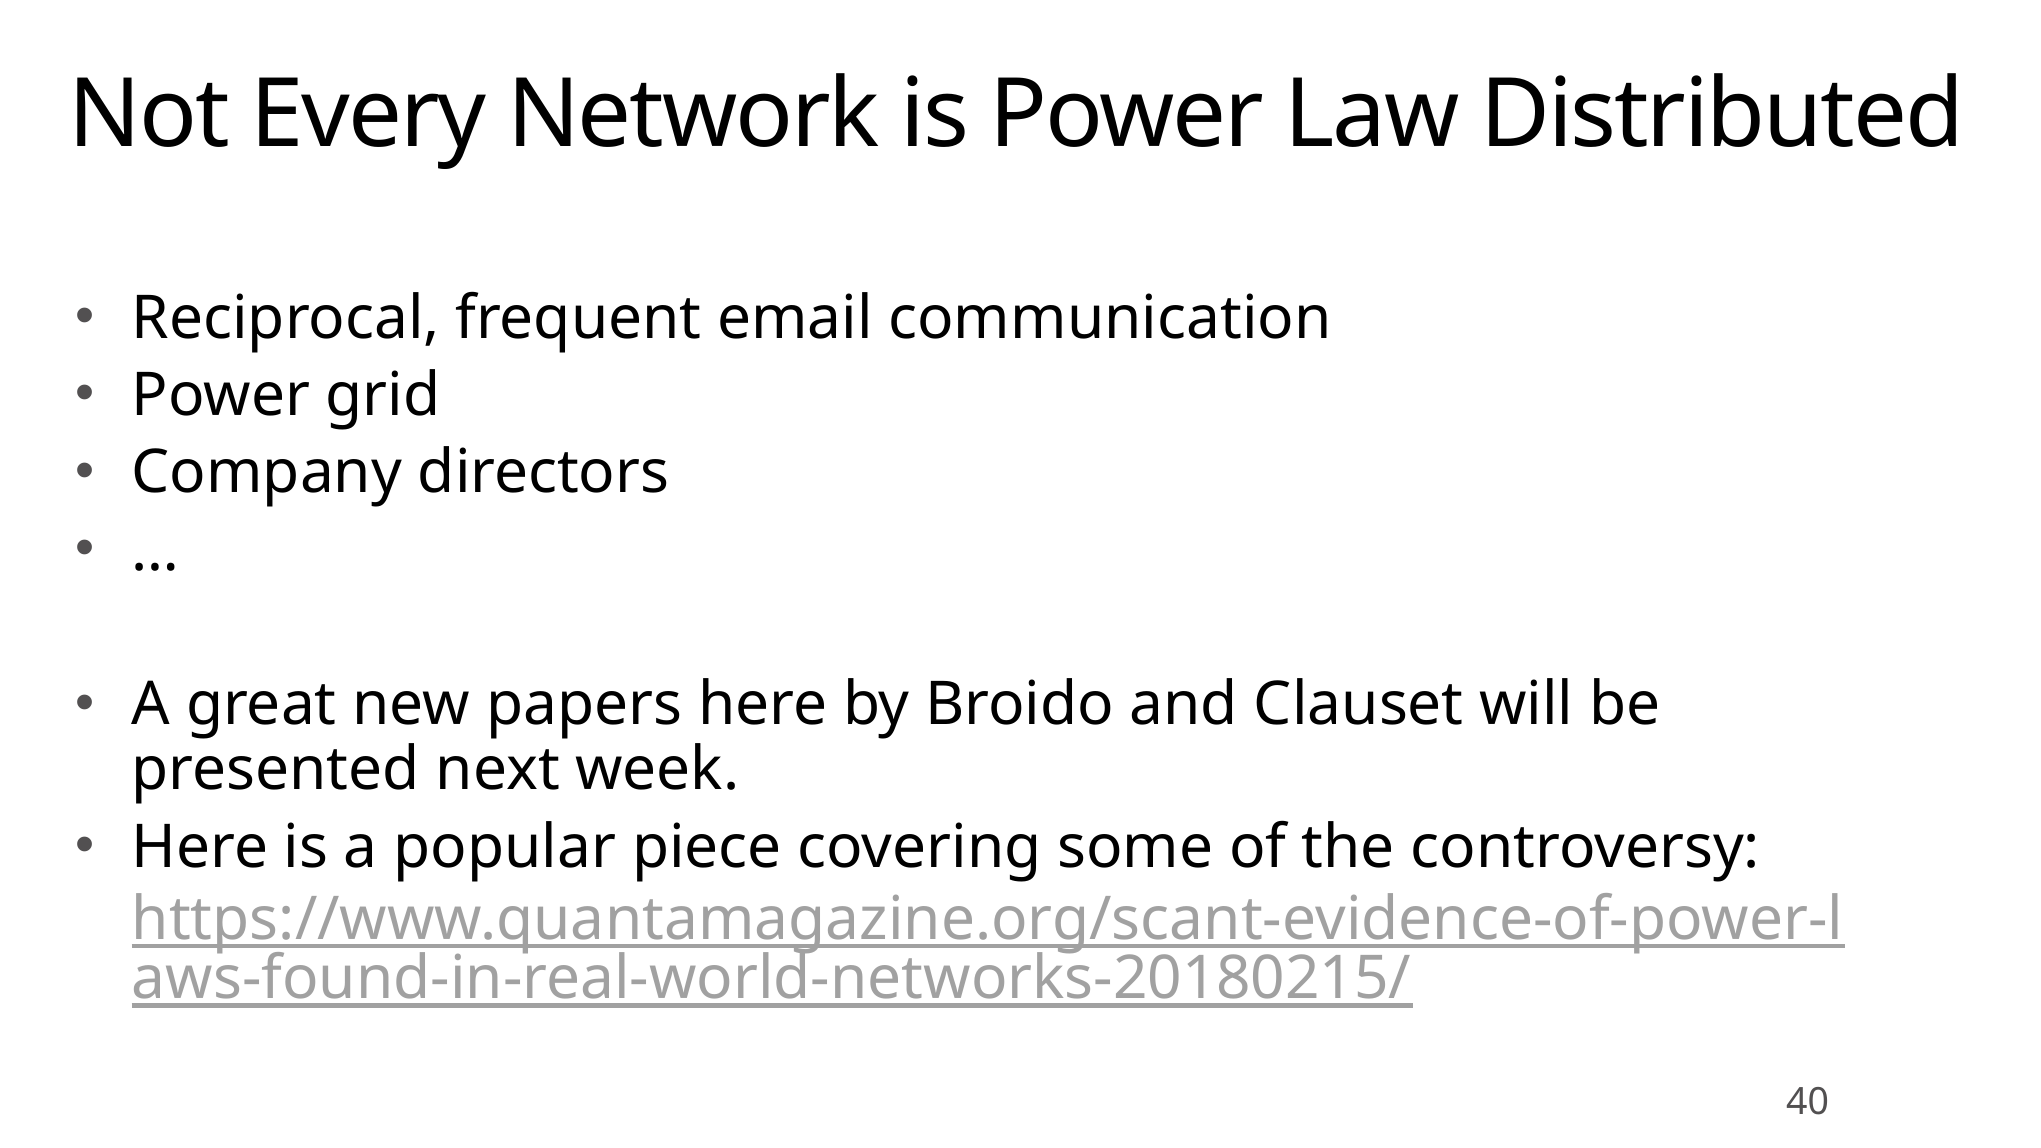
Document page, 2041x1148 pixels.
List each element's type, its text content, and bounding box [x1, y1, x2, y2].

list Reciprocal, frequent email communication Power grid Company directors … A great new papers here by Broido and Clauset will be presented next week. Here is a popular piece covering some of the controversy: https://www.quantamagazine.org/scant-evidence-of-power-laws-found-in-real-world-networks-20180215/ [57, 276, 1894, 1148]
title Not Every Network is Power Law Distributed [45, 48, 1996, 200]
slide_number 40 [1768, 1067, 1939, 1148]
